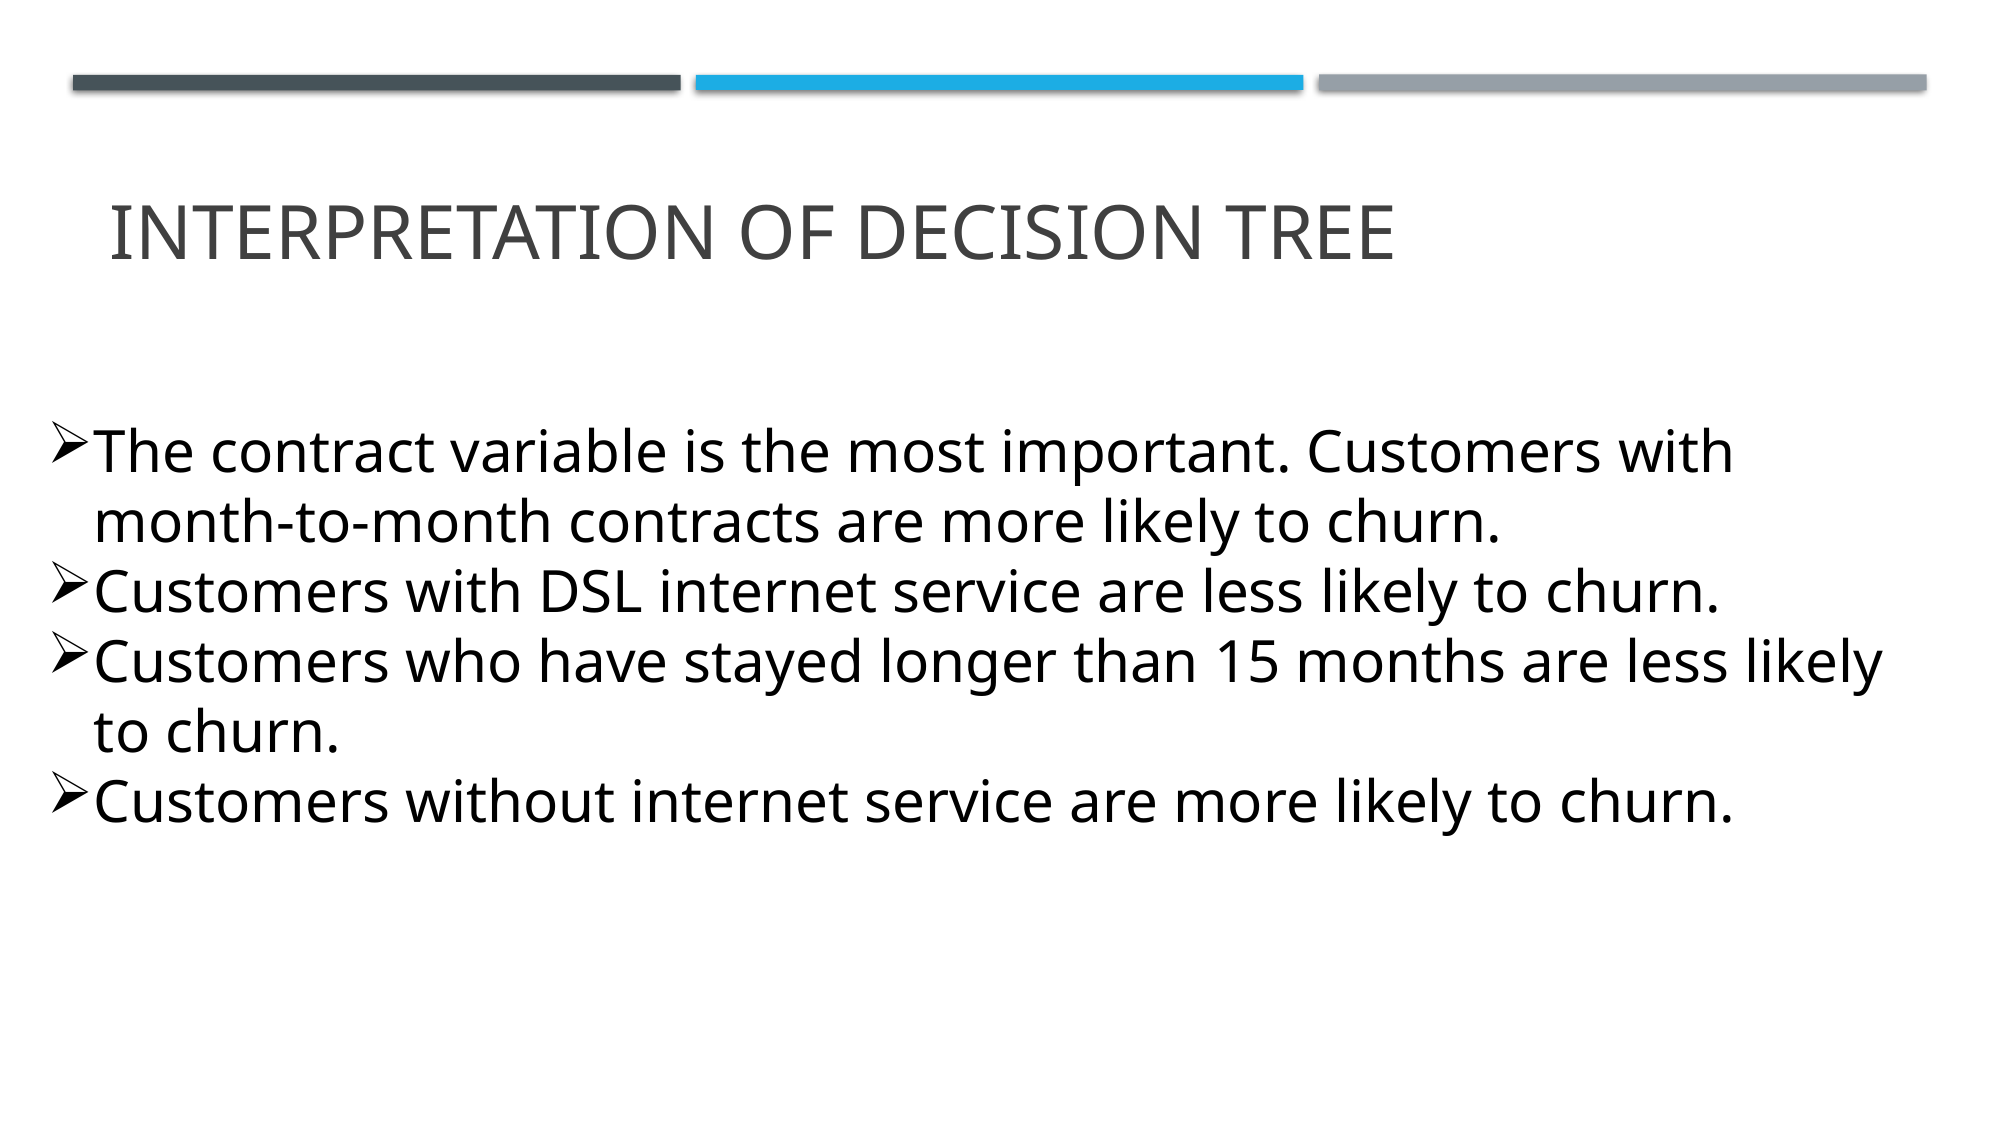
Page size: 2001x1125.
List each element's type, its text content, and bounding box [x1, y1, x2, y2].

title Interpretation of decision tree [94, 119, 1904, 282]
text_box The contract variable is the most important. Customers with month-to-month contracts are more likely to churn. Customers with DSL internet service are less likely to churn. Customers who have stayed longer than 15 months are less likely to churn. Customers without internet service are more likely to churn. [32, 407, 1904, 842]
